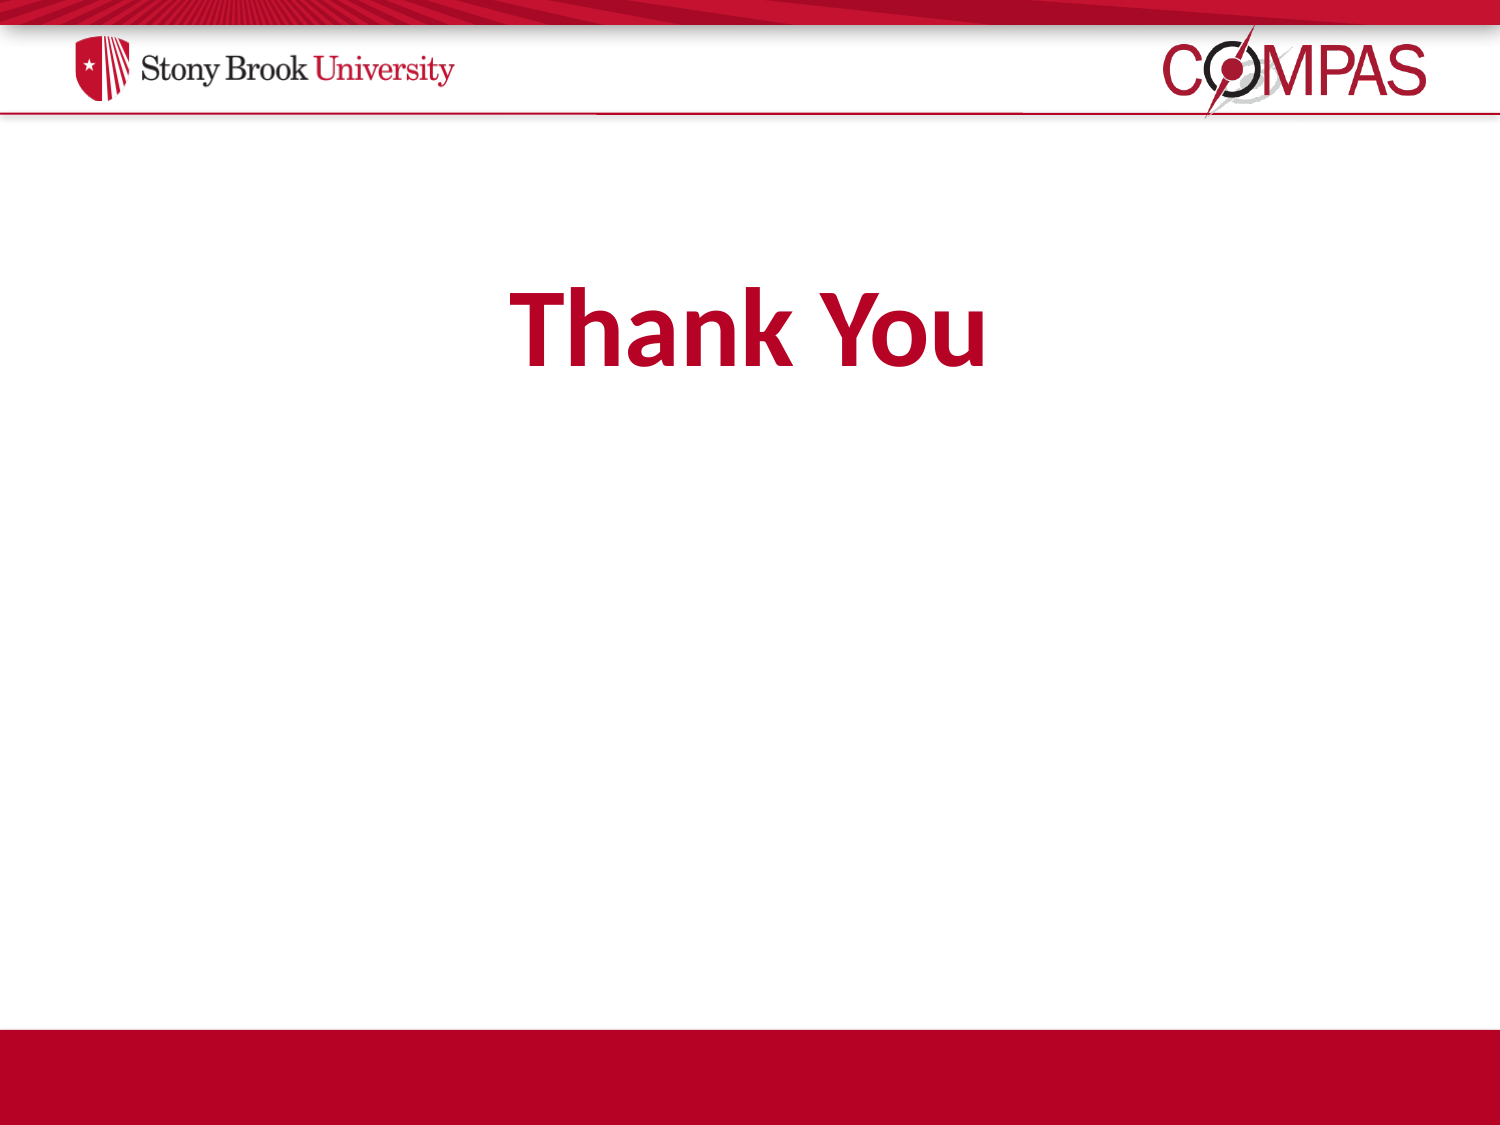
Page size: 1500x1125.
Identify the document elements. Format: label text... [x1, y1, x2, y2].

title Thank You [112, 200, 1388, 442]
picture [0, 0, 1500, 119]
